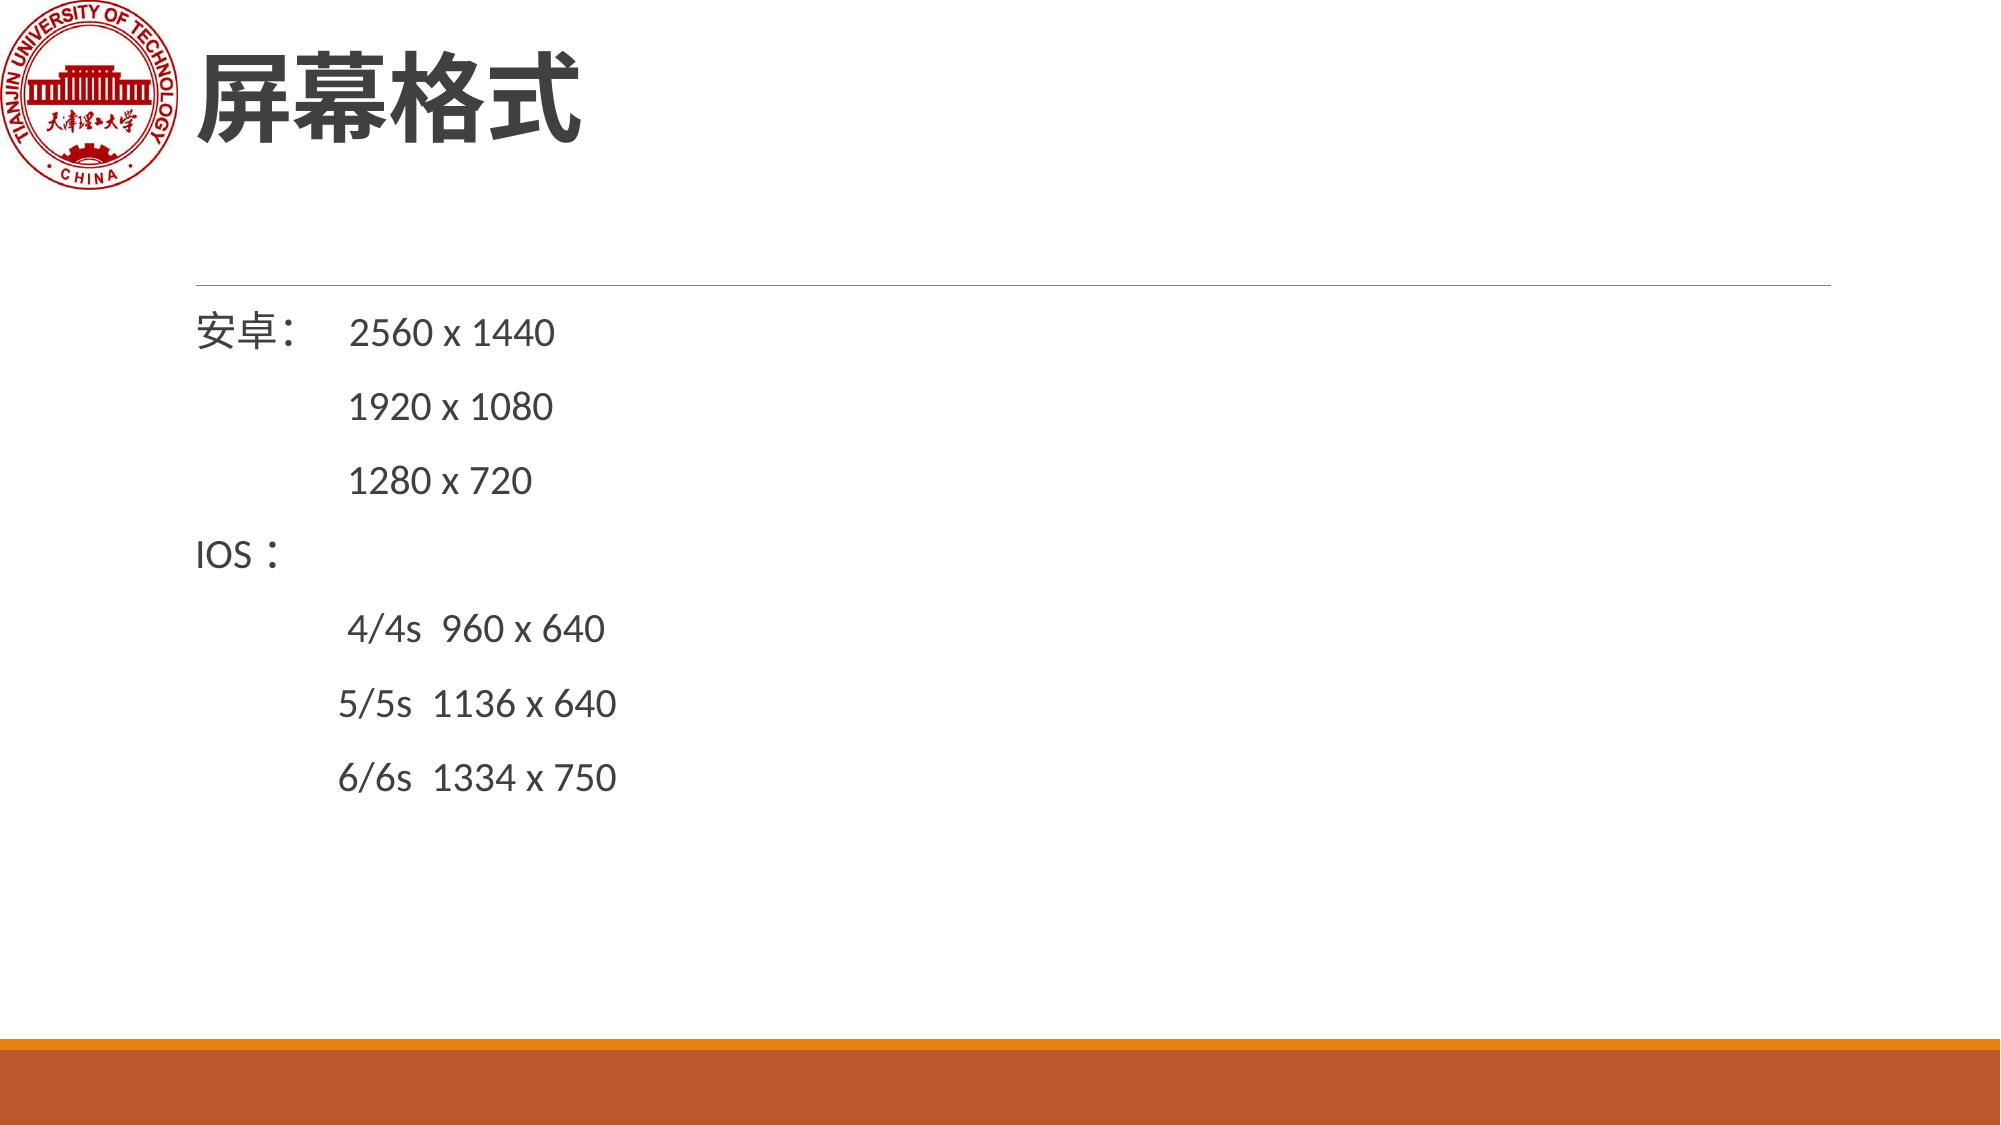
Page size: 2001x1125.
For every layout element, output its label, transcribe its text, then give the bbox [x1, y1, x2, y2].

picture [0, 0, 178, 191]
list 安卓： 2560 x 1440 1920 x 1080 1280 x 720 IOS： 4/4s 960 x 640 5/5s 1136 x 640 6/6s 1334 x 750 [180, 302, 1830, 963]
title 屏幕格式 [186, 47, 1830, 163]
